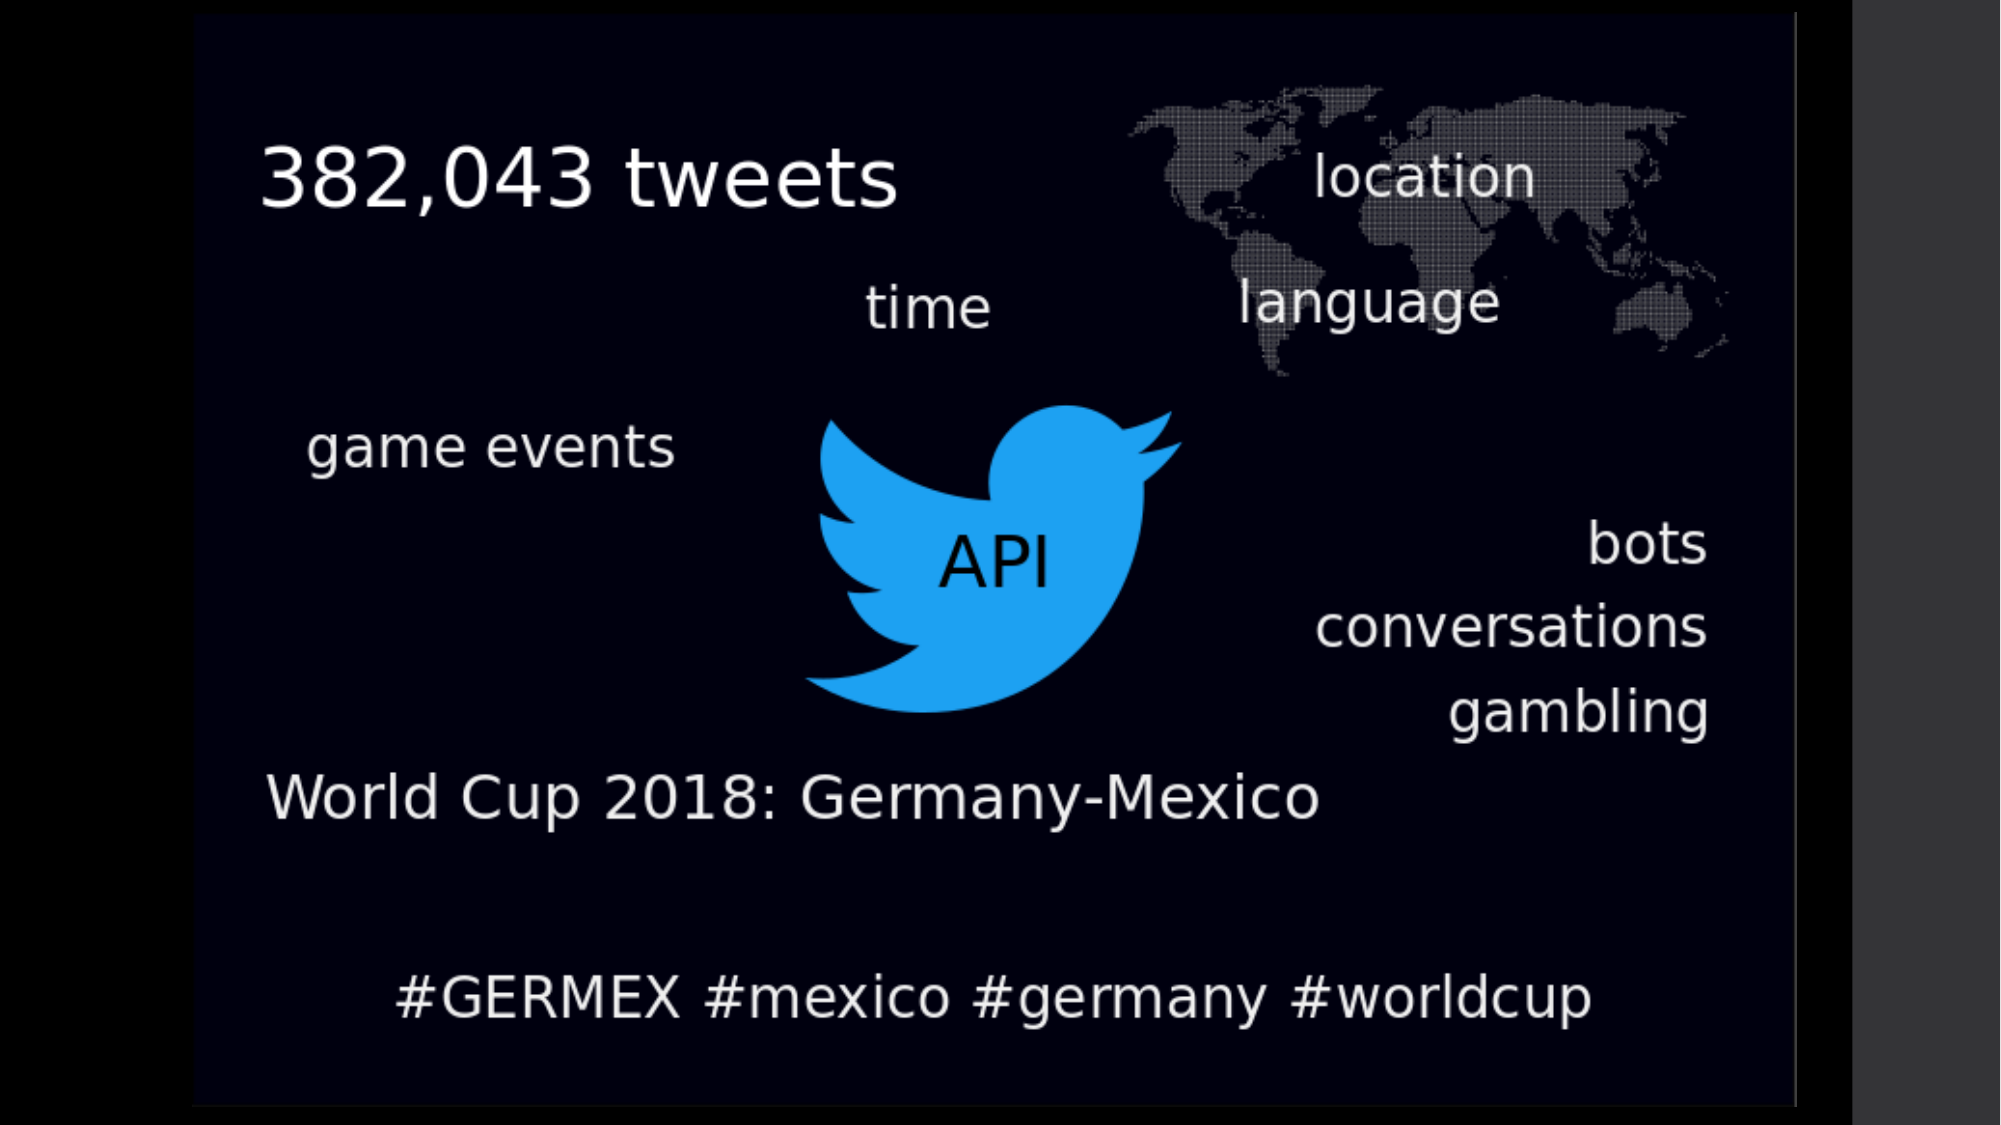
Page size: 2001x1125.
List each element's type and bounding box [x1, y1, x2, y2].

list [191, 12, 1798, 1107]
